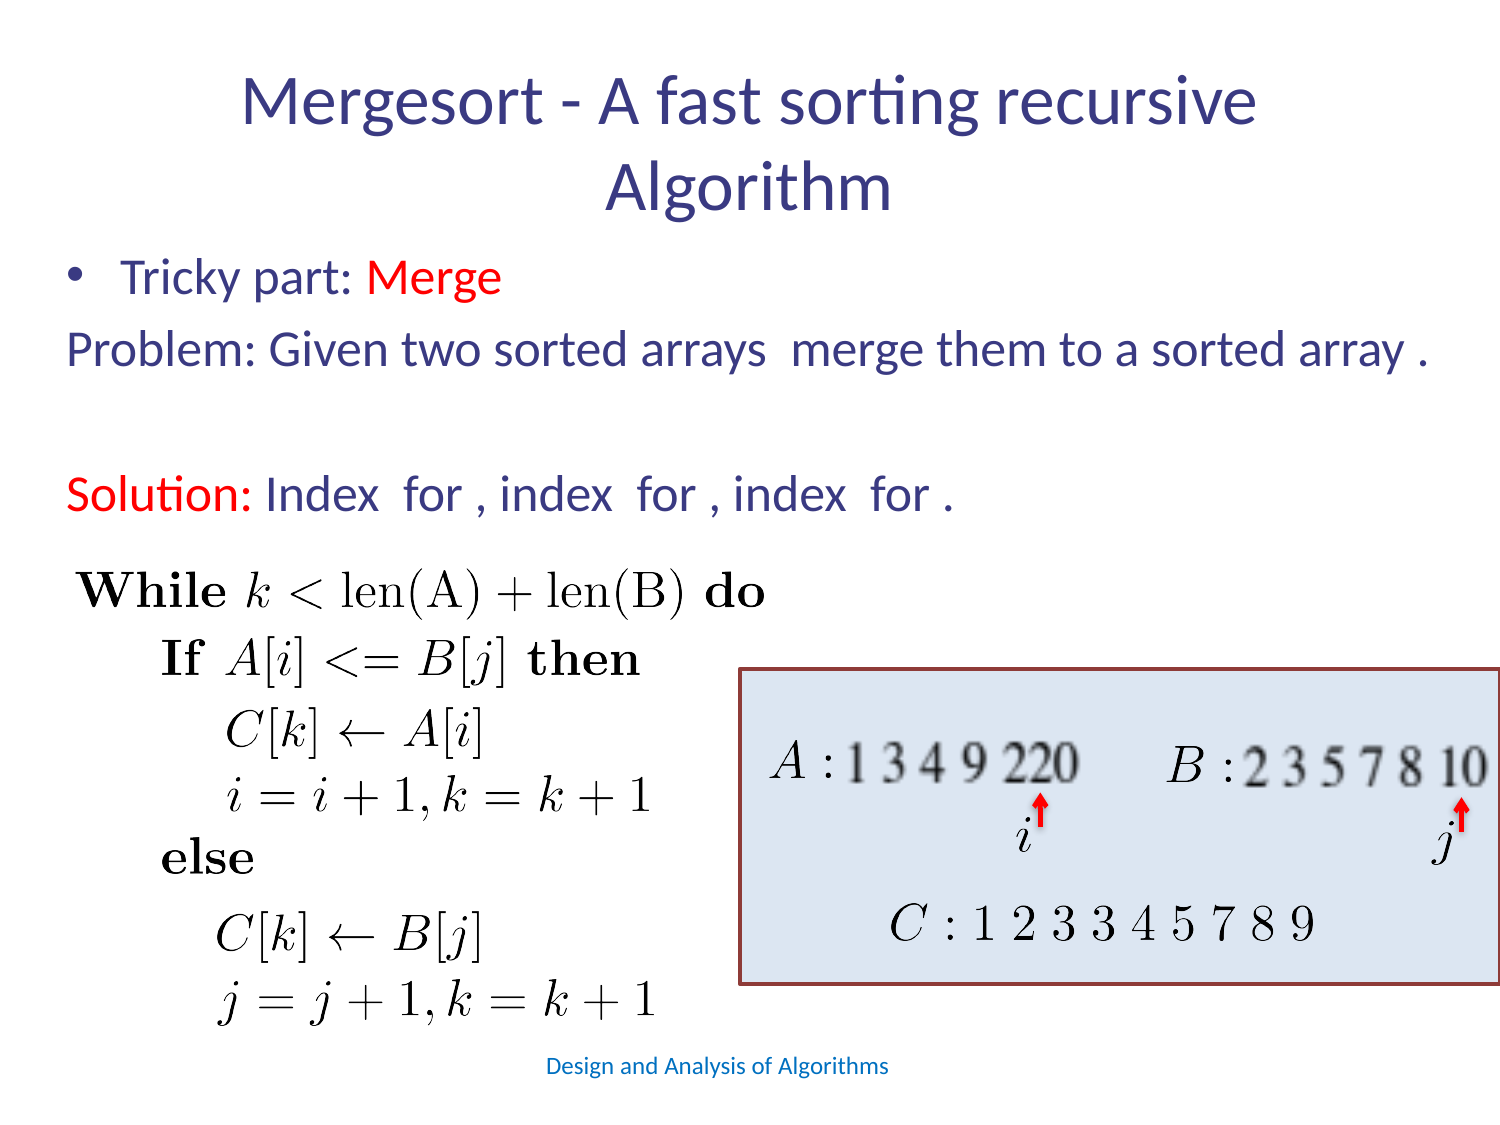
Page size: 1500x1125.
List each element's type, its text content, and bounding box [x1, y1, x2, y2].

picture [890, 903, 1313, 941]
picture [227, 775, 649, 822]
text_box [738, 667, 1500, 986]
picture [1166, 746, 1231, 782]
title Mergesort - A fast sorting recursive Algorithm [75, 45, 1425, 233]
footer Design and Analysis of Algorithms [480, 1034, 956, 1095]
picture [1016, 817, 1031, 852]
picture [769, 740, 831, 778]
picture [217, 911, 480, 963]
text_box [1238, 736, 1500, 792]
picture [74, 568, 764, 620]
picture [217, 979, 654, 1026]
picture [227, 707, 480, 760]
picture [162, 837, 253, 874]
picture [162, 636, 641, 689]
picture [1431, 820, 1454, 866]
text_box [842, 736, 1114, 788]
